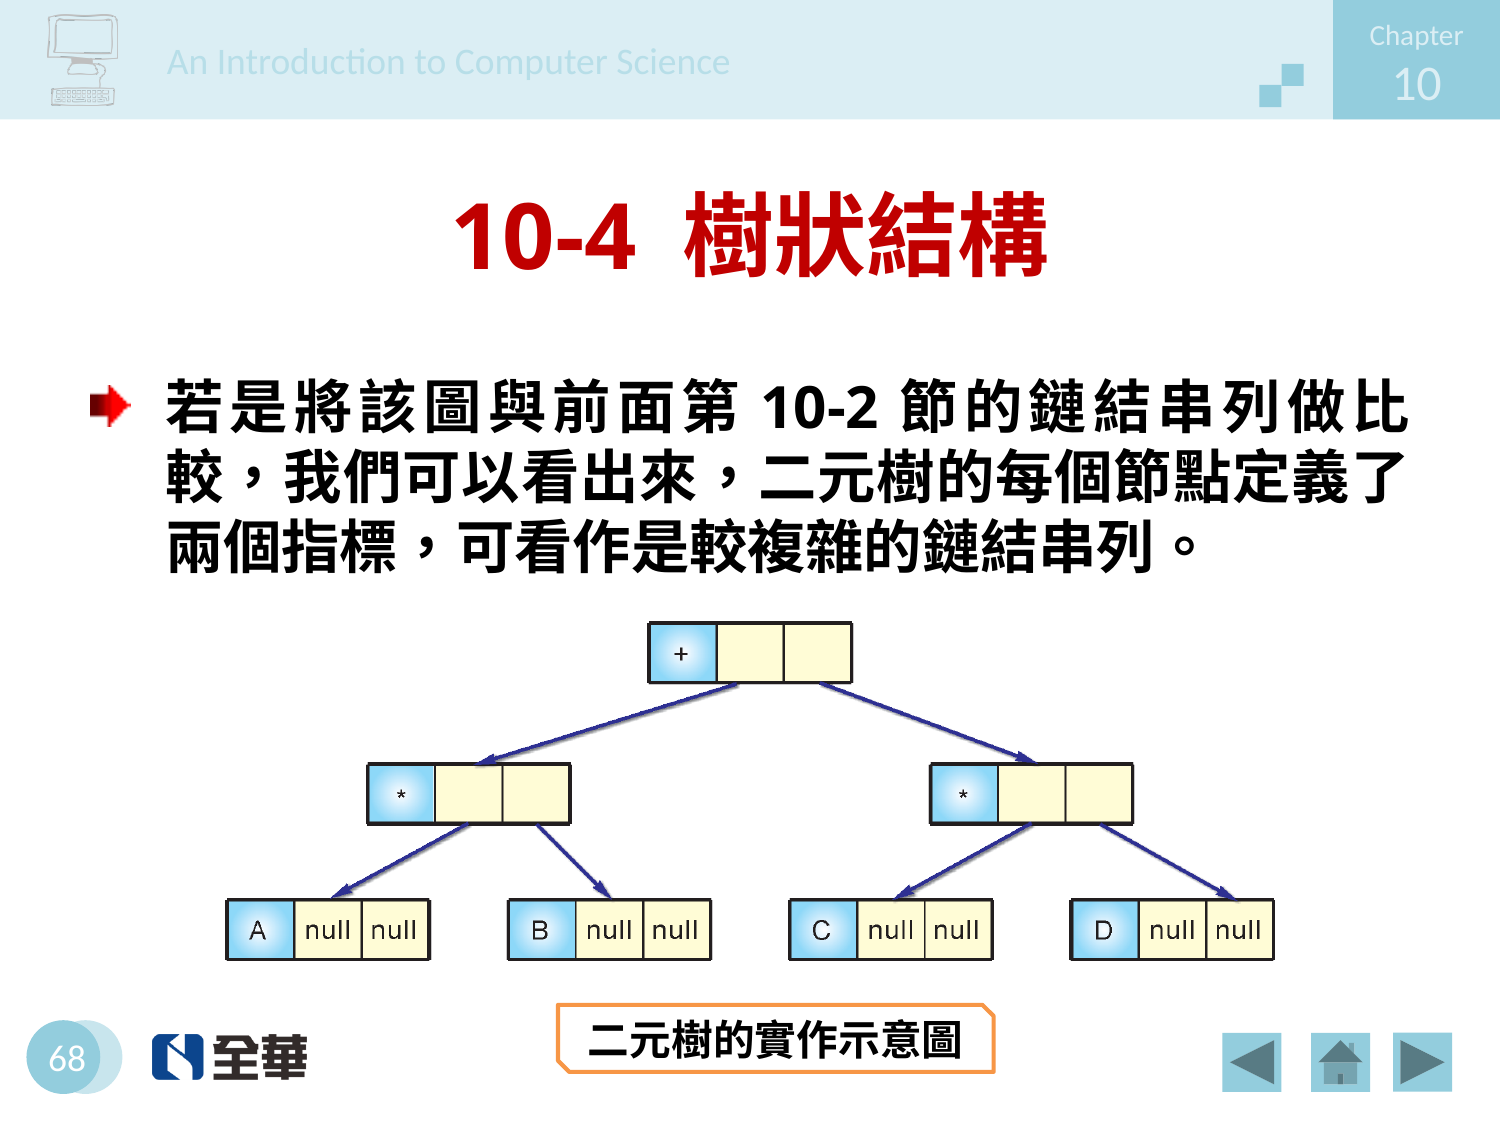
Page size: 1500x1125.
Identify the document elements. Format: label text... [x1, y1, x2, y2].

picture [47, 14, 118, 106]
picture [90, 385, 131, 427]
picture [152, 1034, 307, 1080]
picture [225, 621, 1275, 961]
list 若是將該圖與前面第10-2節的鏈結串列做比較，我們可以看出來，二元樹的每個節點定義了兩個指標，可看作是較複雜的鏈結串列。 [75, 363, 1425, 1005]
text_box 二元樹的實作示意圖 [555, 1002, 996, 1074]
title 10-4 樹狀結構 [75, 138, 1425, 327]
